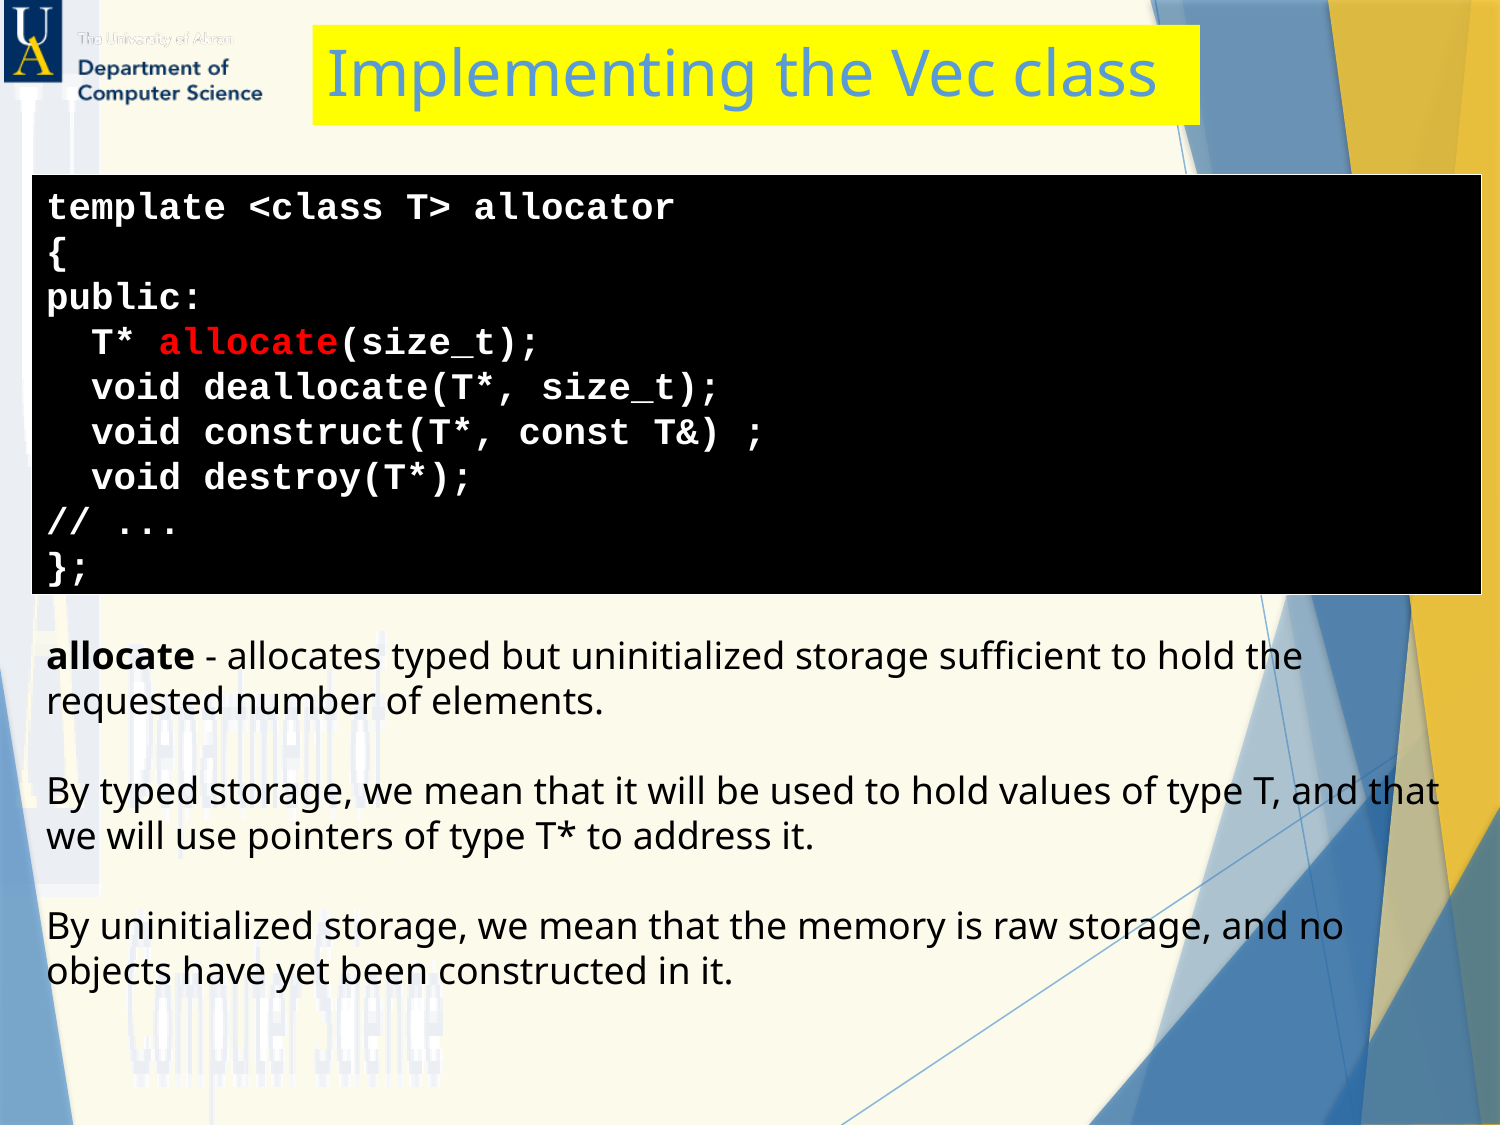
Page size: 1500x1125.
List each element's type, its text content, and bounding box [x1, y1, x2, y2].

picture [4, 0, 395, 124]
title Implementing the Vec class [312, 24, 1200, 125]
text_box allocate - allocates typed but uninitialized storage sufficient to hold the requested number of elements. By typed storage, we mean that it will be used to hold values of type T, and that we will use pointers of type T* to address it. By uninitialized storage, we mean that the memory is raw storage, and no objects have yet been constructed in it. [31, 624, 1463, 1000]
text_box template <class T> allocator { public: T* allocate(size_t); void deallocate(T*, size_t); void construct(T*, const T&) ; void destroy(T*); // ... }; [31, 174, 1482, 595]
